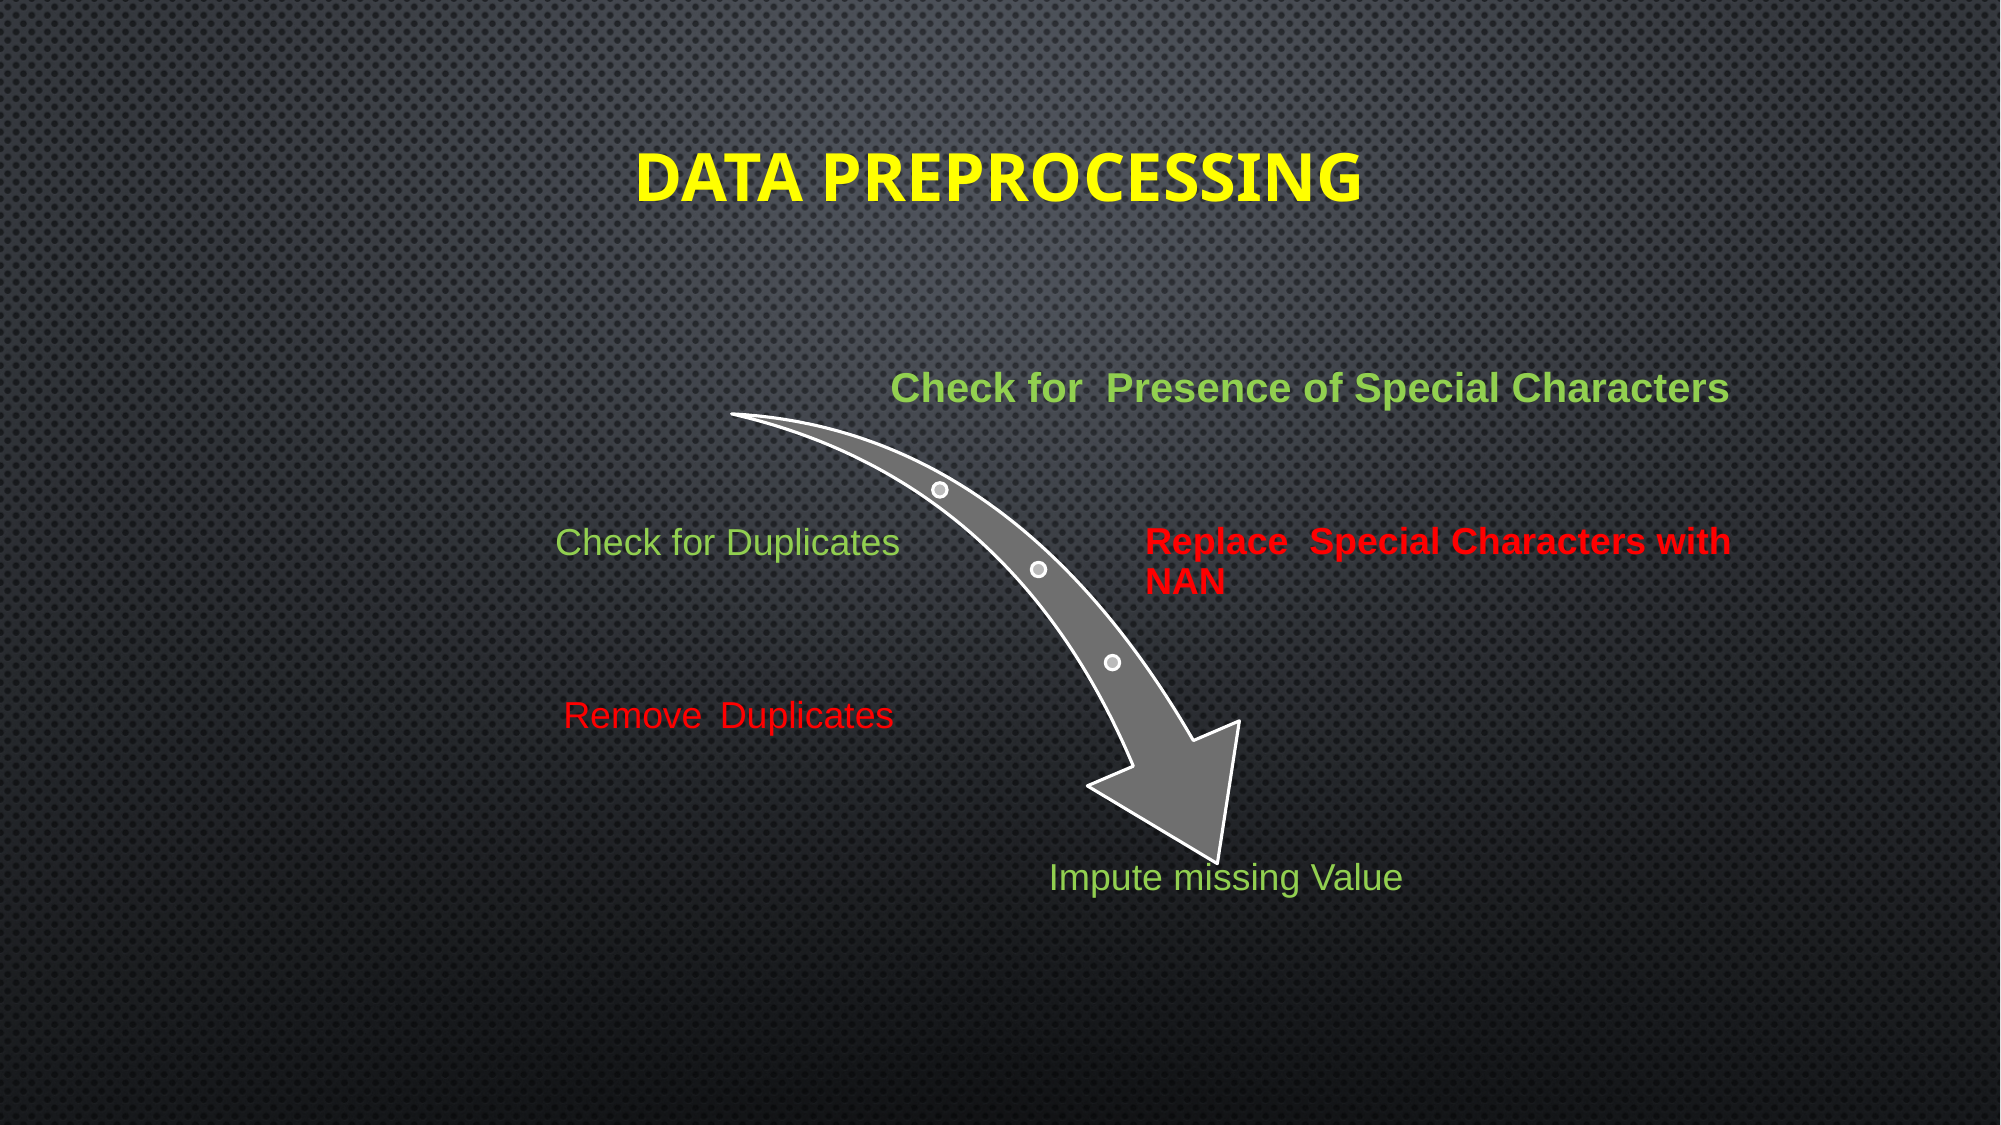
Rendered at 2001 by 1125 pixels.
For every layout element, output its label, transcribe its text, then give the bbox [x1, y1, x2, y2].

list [140, 299, 1813, 961]
title Data preprocessing [187, 69, 1813, 281]
